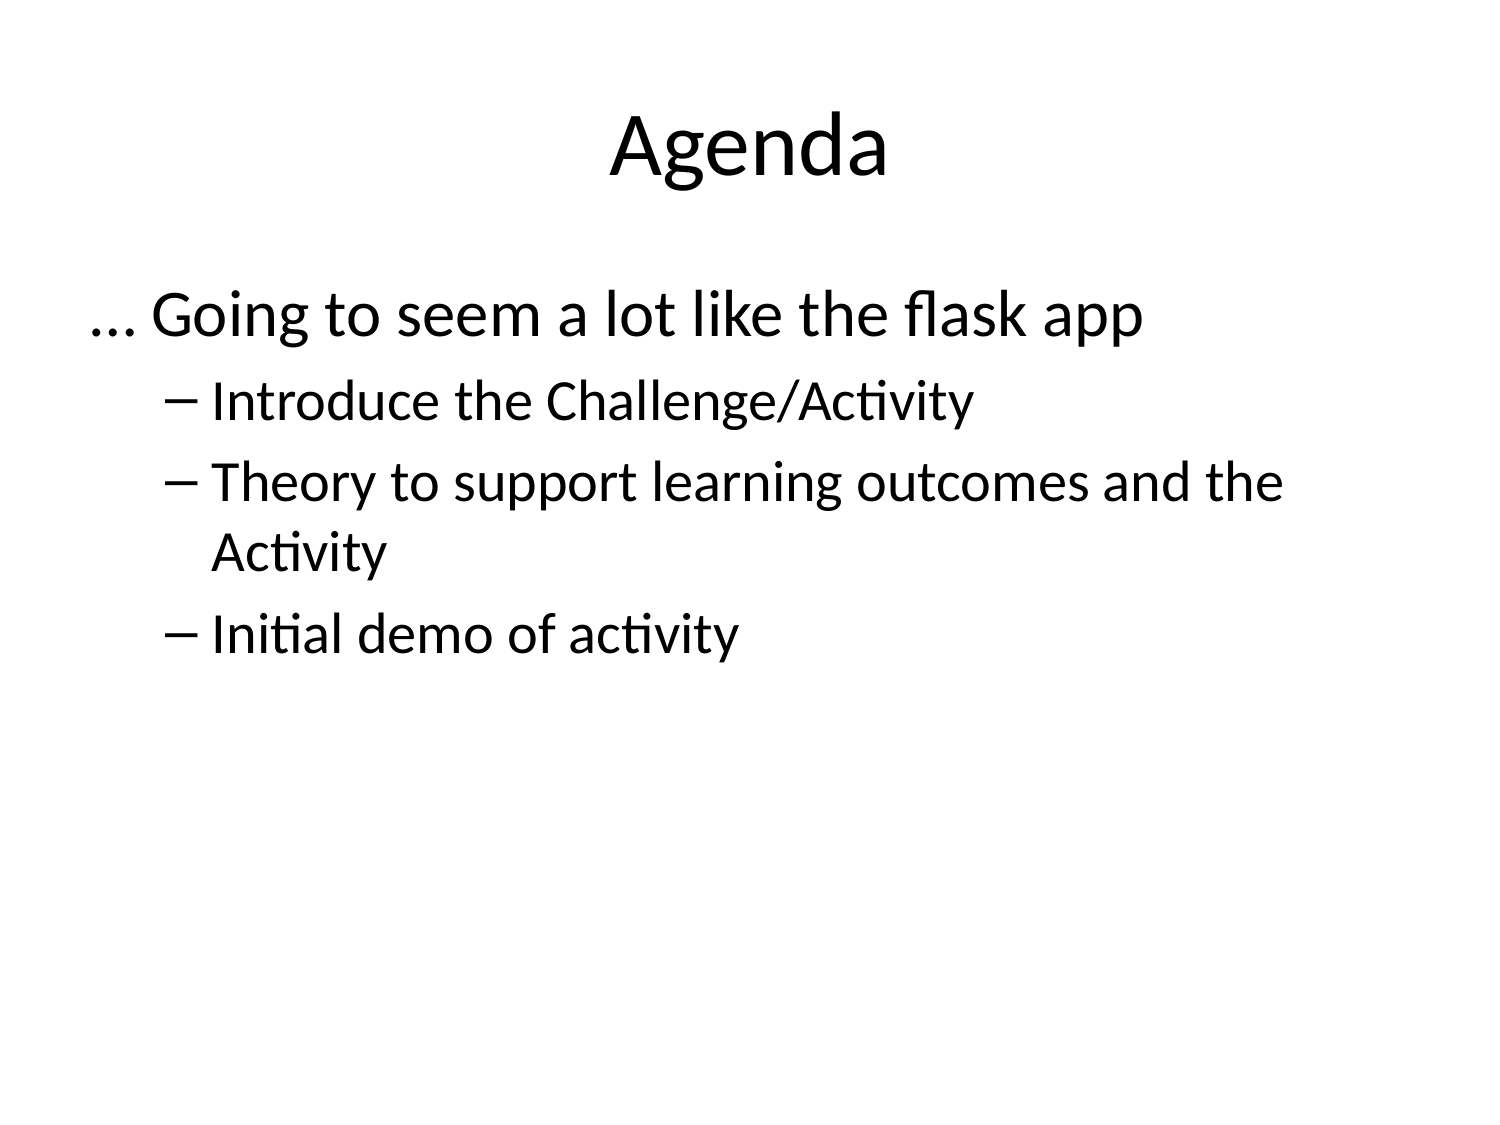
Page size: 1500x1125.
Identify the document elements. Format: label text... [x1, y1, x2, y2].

title Agenda [75, 45, 1425, 233]
list … Going to seem a lot like the flask app Introduce the Challenge/Activity Theory to support learning outcomes and the Activity Initial demo of activity [75, 262, 1425, 1005]
